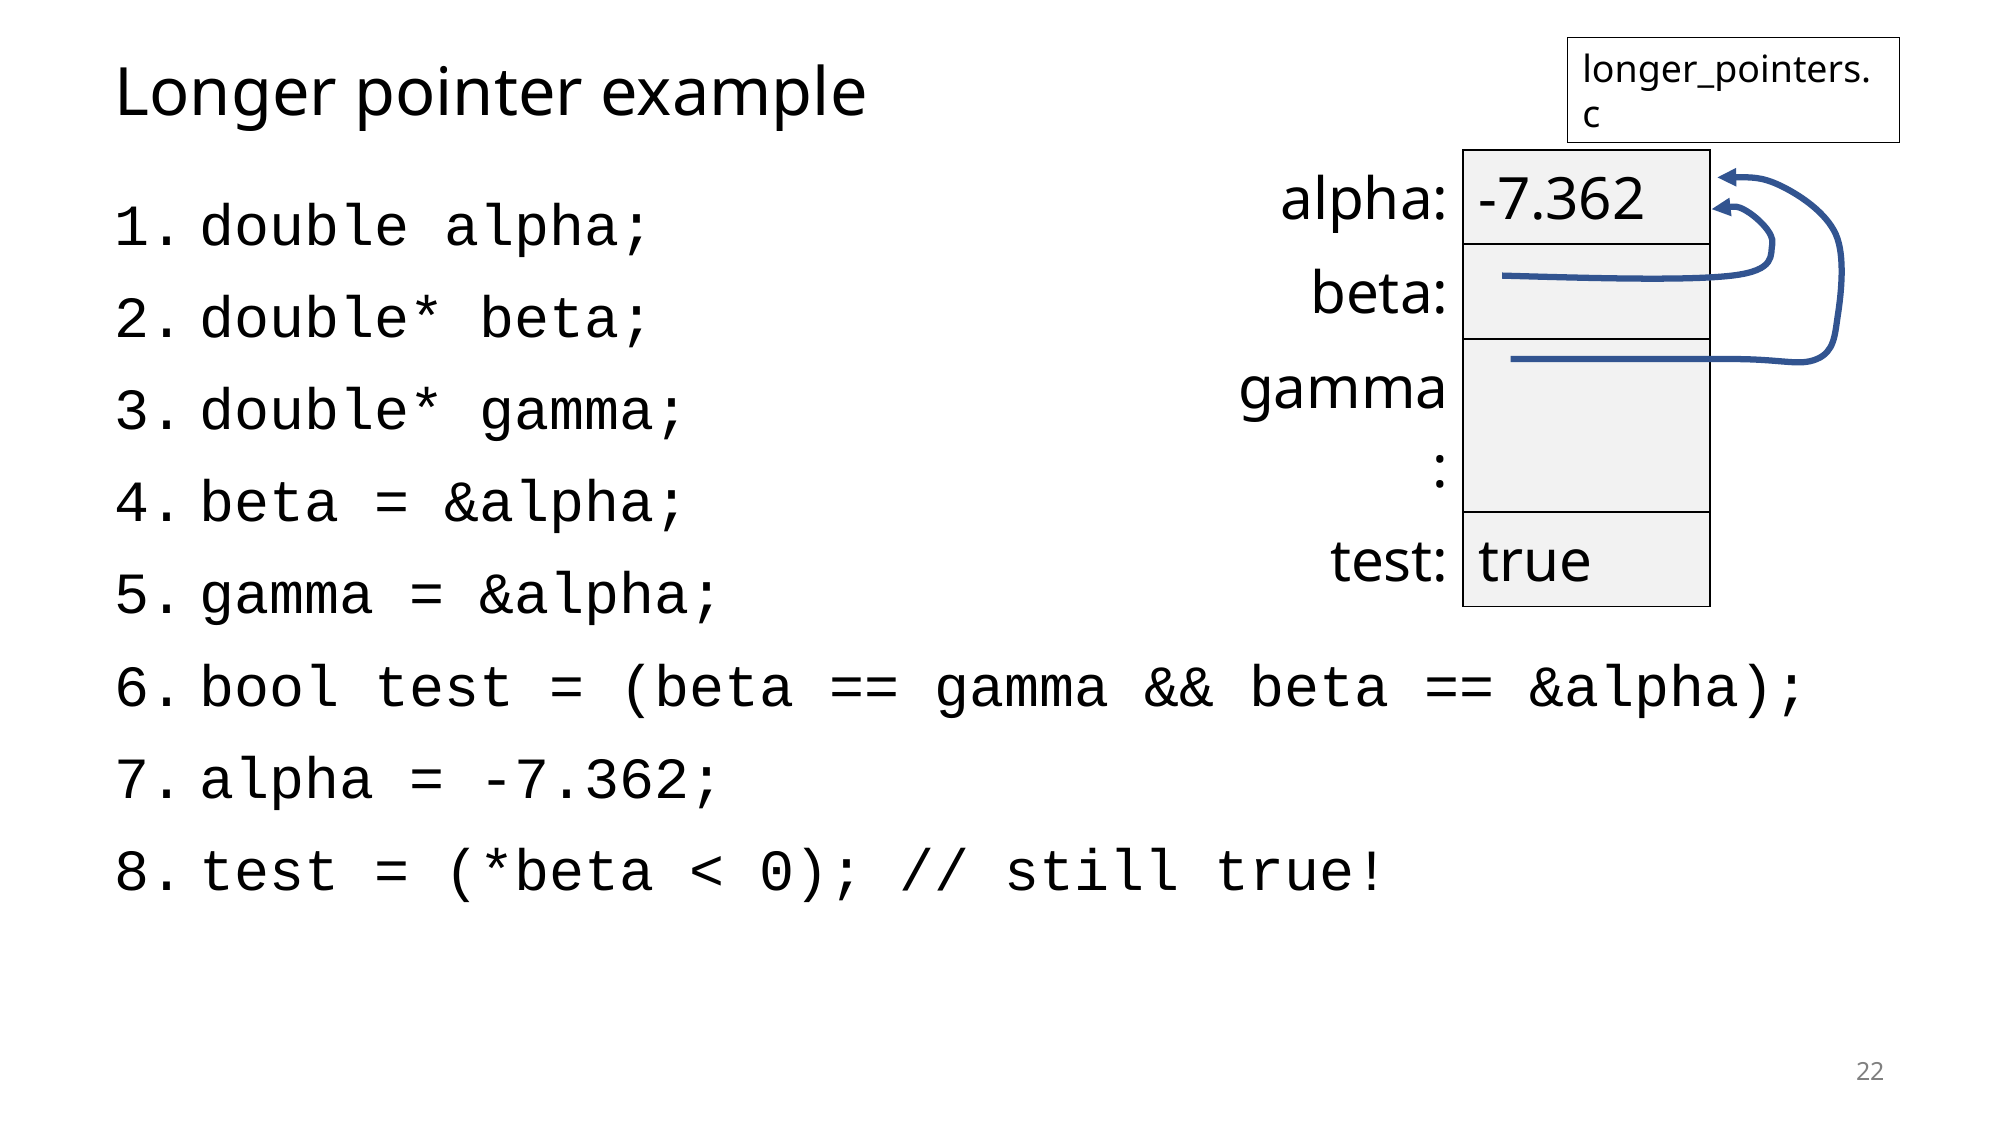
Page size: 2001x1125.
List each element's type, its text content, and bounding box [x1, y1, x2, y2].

text_box [1510, 171, 1843, 364]
table_header -7.362 [1464, 151, 1709, 243]
text_box [1502, 224, 1663, 280]
text_box longer_pointers.c [1567, 37, 1900, 143]
list double alpha; double* beta; double* gamma; beta = &alpha; gamma = &alpha; bool test = (beta == gamma && beta == &alpha); alpha = -7.362; test = (*beta < 0); // still true! [99, 187, 1900, 1013]
slide_number 22 [1749, 1042, 1900, 1103]
table_cell true [1464, 513, 1709, 606]
table_cell test: [1217, 512, 1462, 606]
table_cell gamma: [1217, 339, 1462, 512]
table_cell [1464, 245, 1599, 338]
title Longer pointer example [99, 37, 1900, 150]
table_header alpha: [1217, 150, 1462, 244]
table_cell beta: [1217, 244, 1462, 339]
table_cell [1464, 340, 1709, 511]
